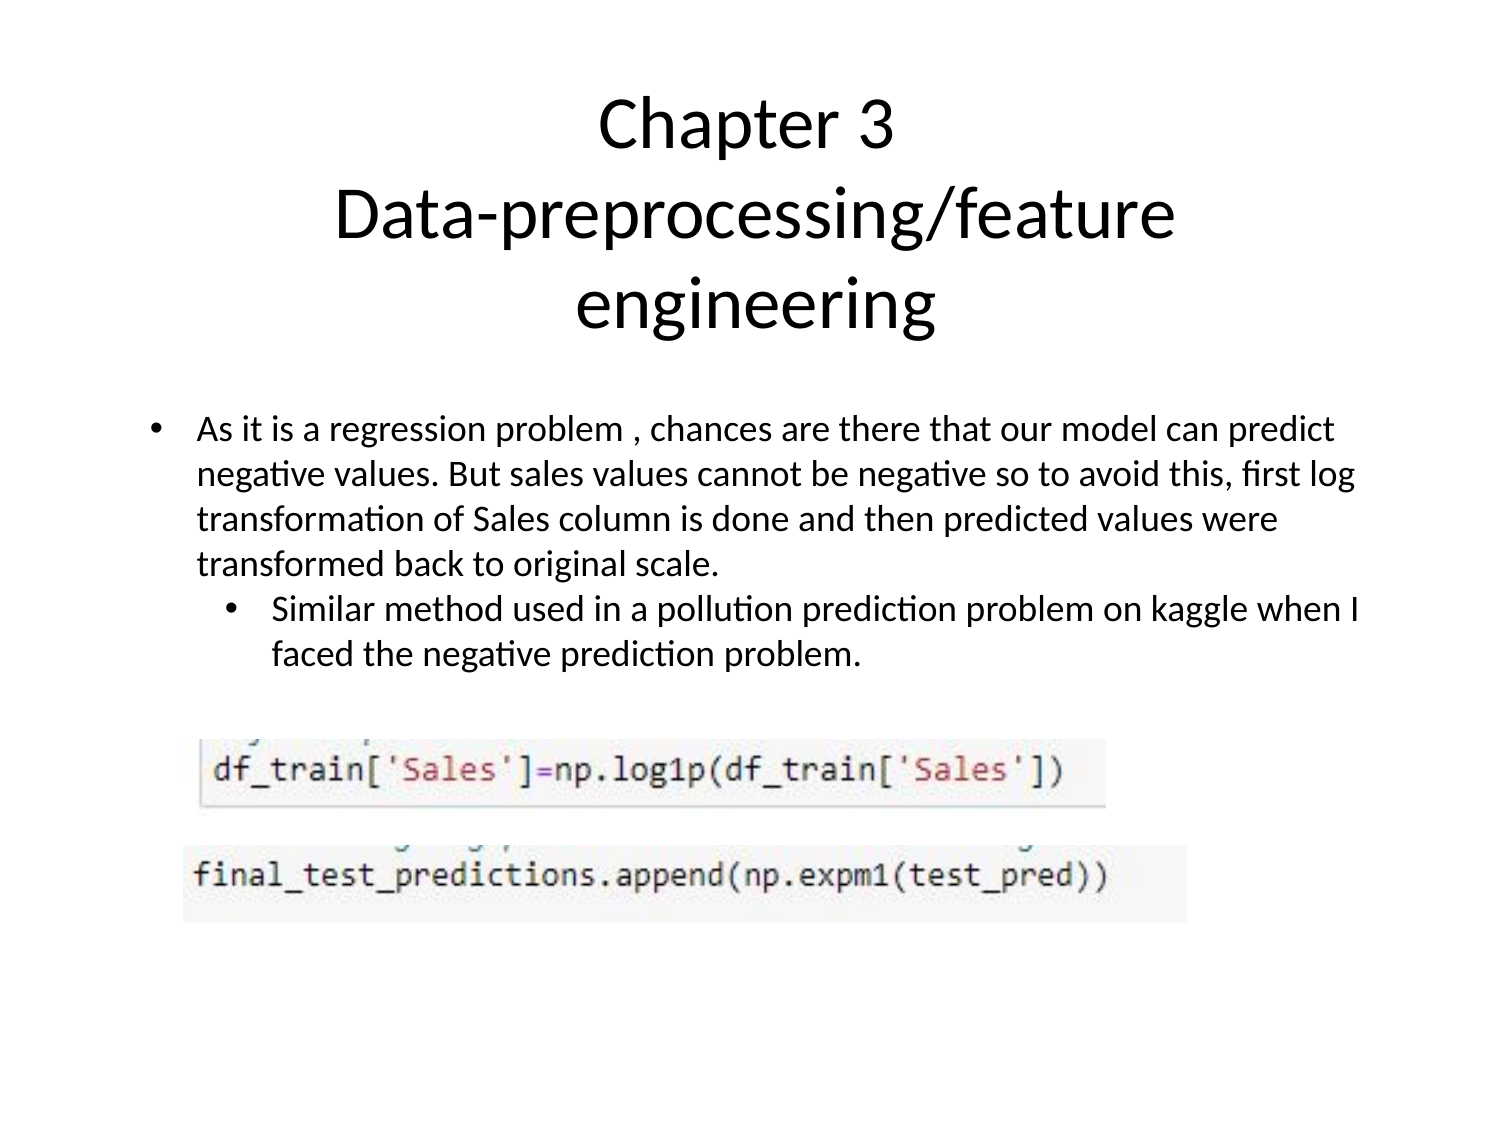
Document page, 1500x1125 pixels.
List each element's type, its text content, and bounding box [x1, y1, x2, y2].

text_box As it is a regression problem , chances are there that our model can predict negative values. But sales values cannot be negative so to avoid this, first log transformation of Sales column is done and then predicted values were transformed back to original scale. Similar method used in a pollution prediction problem on kaggle when I faced the negative prediction problem. [134, 397, 1447, 682]
text_box Chapter 3 Data-preprocessing/feature engineering [177, 66, 1335, 352]
picture [178, 739, 1106, 817]
picture [182, 845, 1188, 923]
